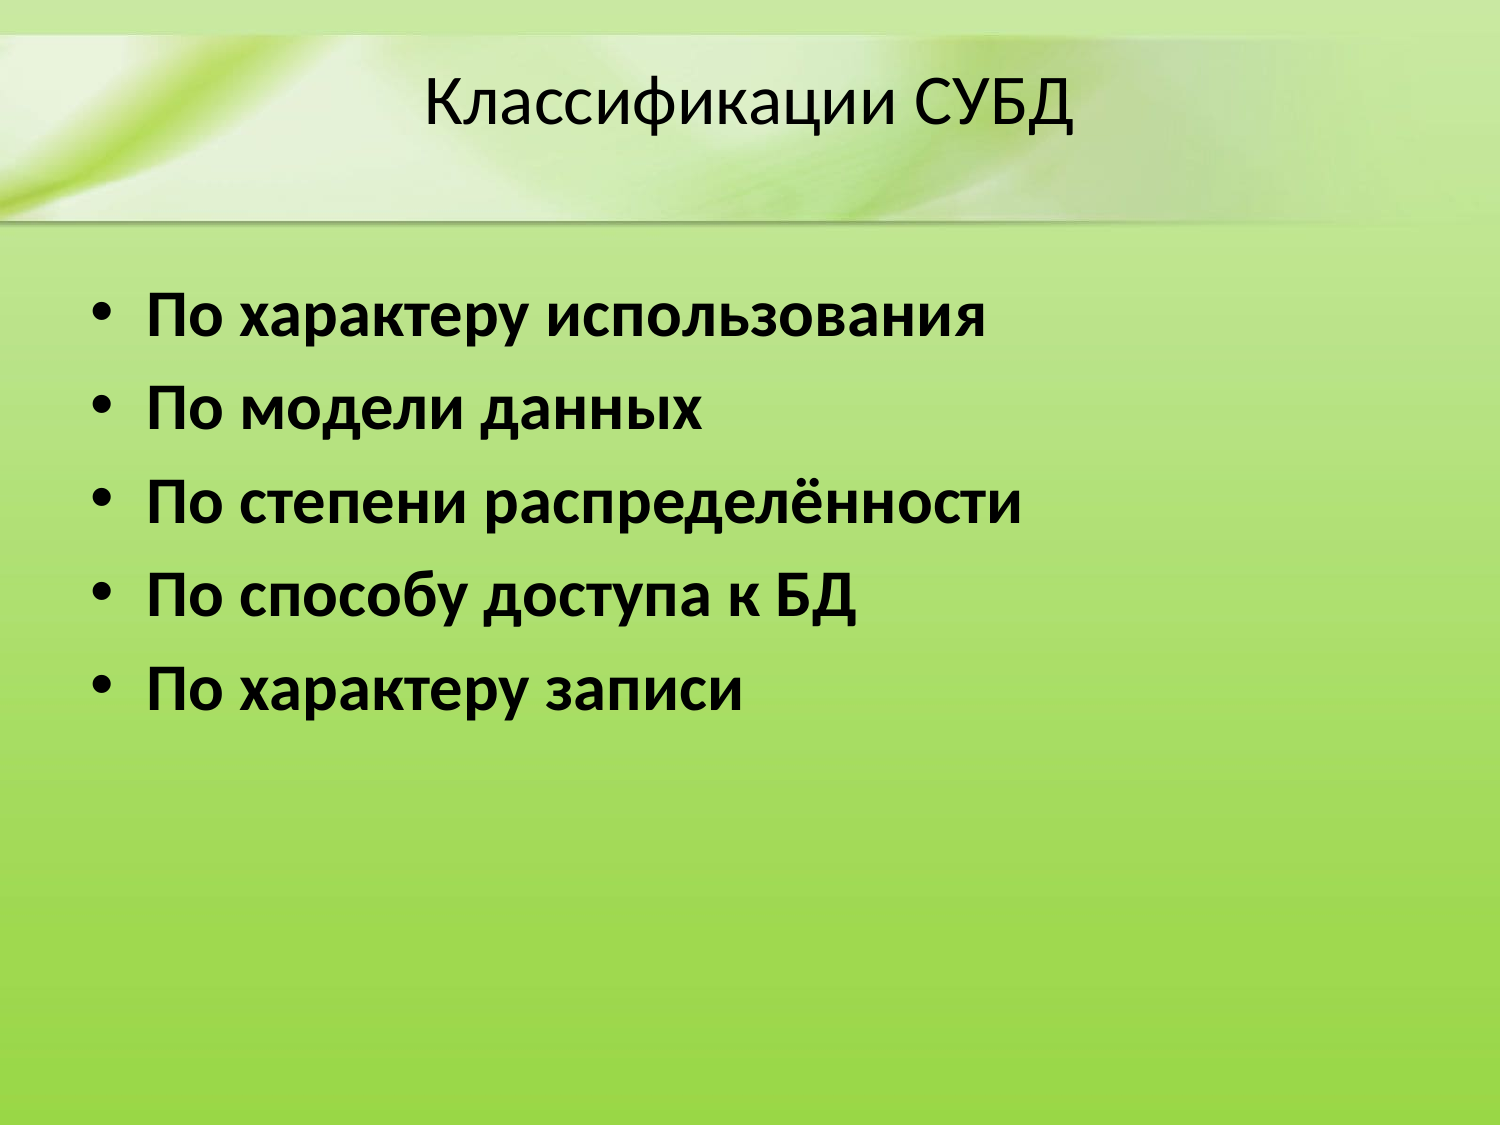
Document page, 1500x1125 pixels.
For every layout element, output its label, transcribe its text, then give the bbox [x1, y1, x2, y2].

picture [0, 0, 1500, 1125]
list По характеру использования По модели данных По степени распределённости По способу доступа к БД По характеру записи [75, 262, 1425, 1005]
title Классификации СУБД [75, 45, 1425, 233]
